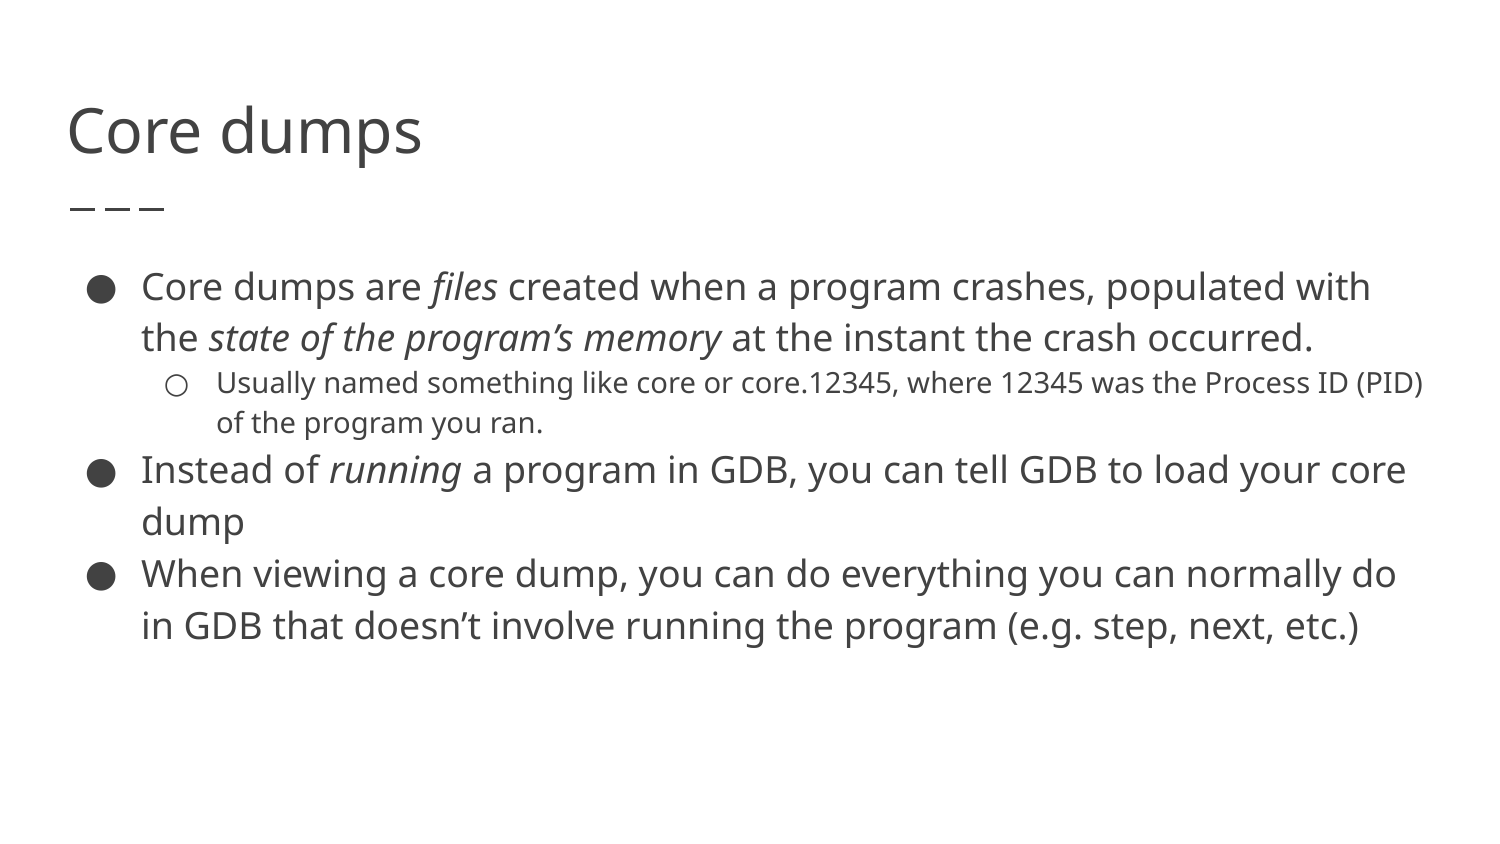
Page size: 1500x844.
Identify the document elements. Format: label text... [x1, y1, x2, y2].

list Core dumps are files created when a program crashes, populated with the state of the program’s memory at the instant the crash occurred. Usually named something like core or core.12345, where 12345 was the Process ID (PID) of the program you ran. Instead of running a program in GDB, you can tell GDB to load your core dump When viewing a core dump, you can do everything you can normally do in GDB that doesn’t involve running the program (e.g. step, next, etc.) [51, 240, 1449, 816]
title Core dumps [51, 61, 1449, 182]
